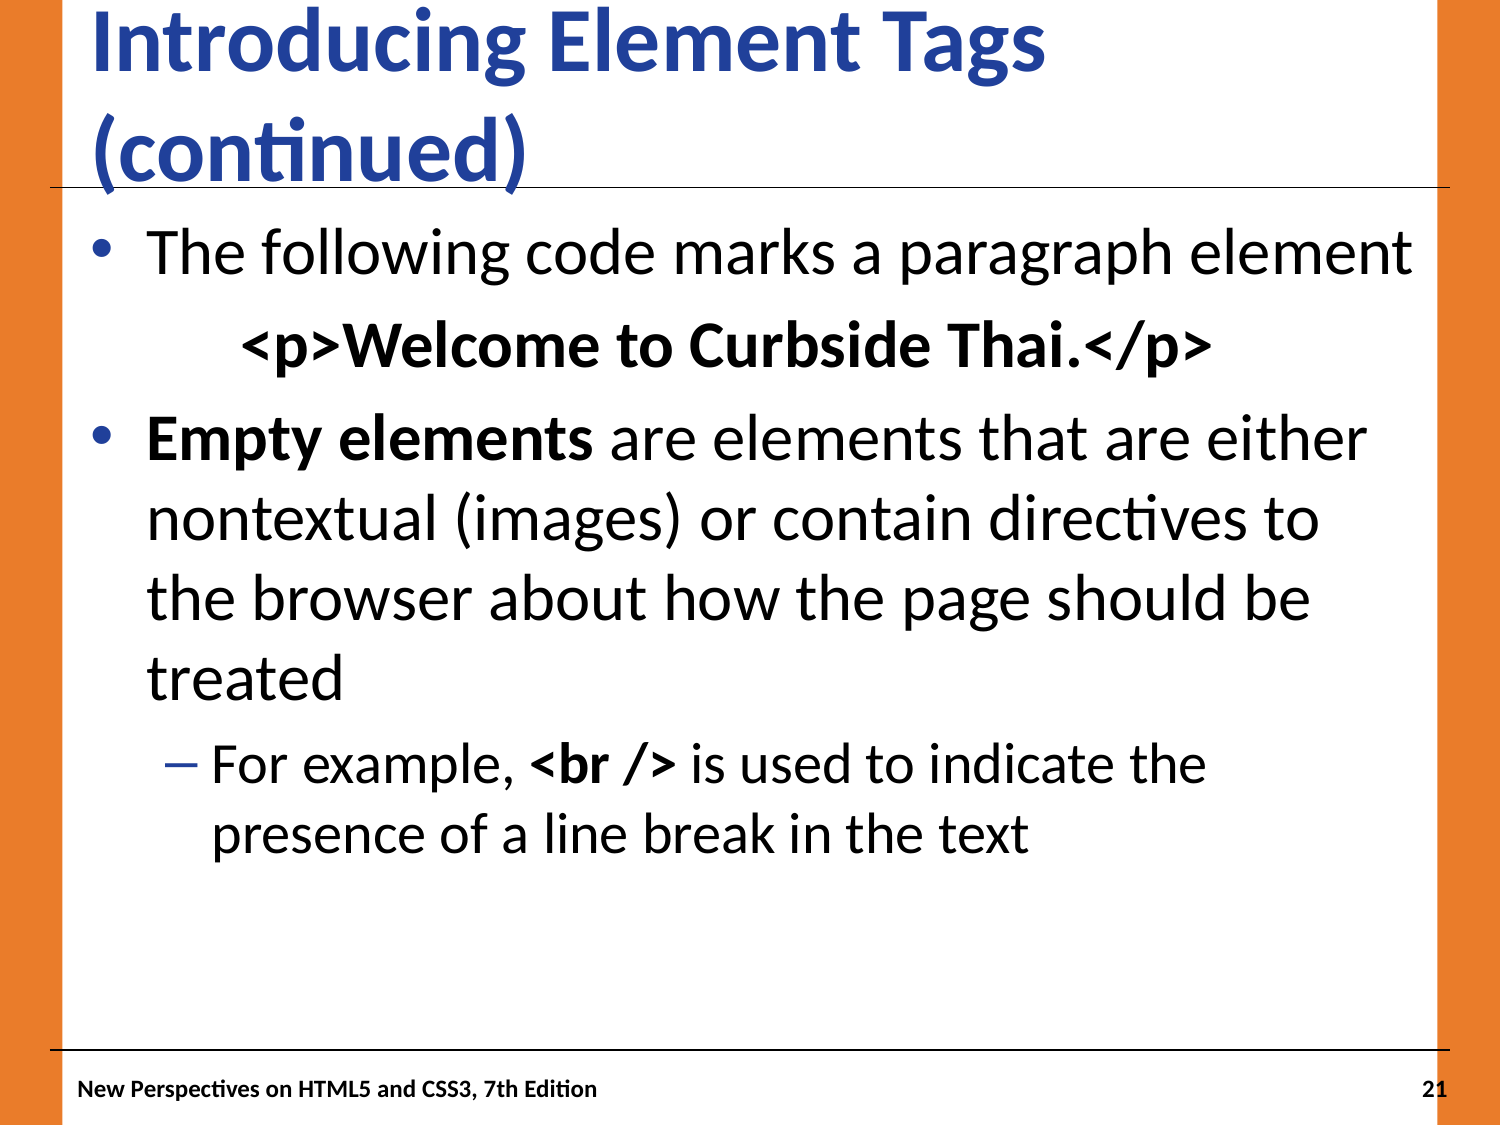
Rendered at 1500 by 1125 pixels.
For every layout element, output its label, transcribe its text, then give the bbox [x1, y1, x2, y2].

slide_number 21 [1374, 1050, 1463, 1125]
footer New Perspectives on HTML5 and CSS3, 7th Edition [62, 1050, 1374, 1125]
title Introducing Element Tags (continued) [74, 12, 1438, 168]
list The following code marks a paragraph element <p>Welcome to Curbside Thai.</p> Empty elements are elements that are either nontextual (images) or contain directives to the browser about how the page should be treated For example, <br /> is used to indicate the presence of a line break in the text [74, 199, 1438, 1006]
